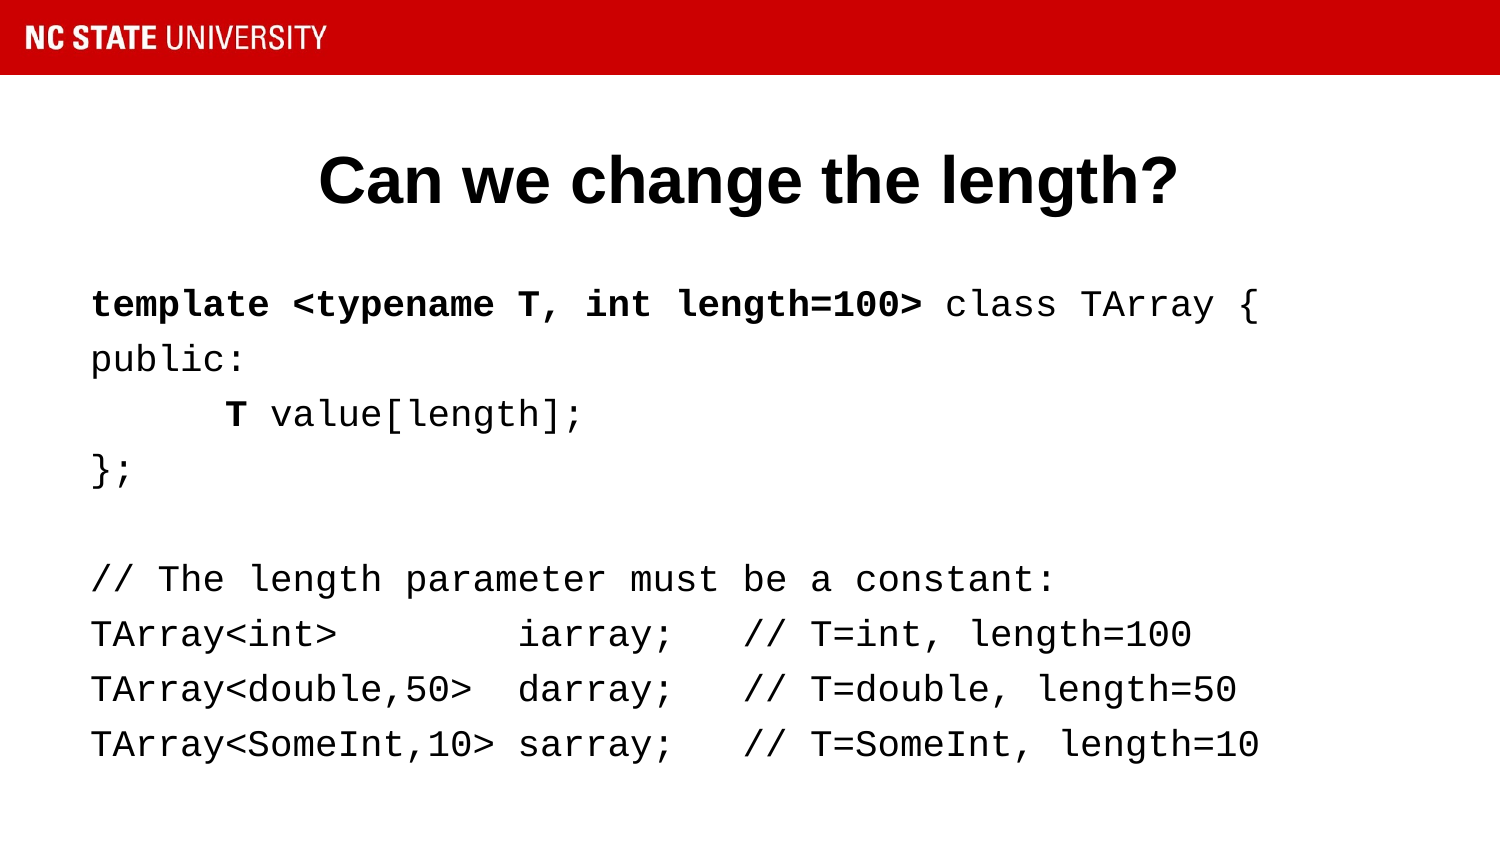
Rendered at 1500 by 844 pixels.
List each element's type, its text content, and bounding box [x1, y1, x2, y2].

title Can we change the length? [75, 110, 1425, 243]
picture [0, 0, 1500, 75]
list template <typename T, int length=100> class TArray { public: T value[length]; }; // The length parameter must be a constant: TArray<int> iarray; // T=int, length=100 TArray<double,50> darray; // T=double, length=50 TArray<SomeInt,10> sarray; // T=SomeInt, length=10 [75, 264, 1425, 647]
